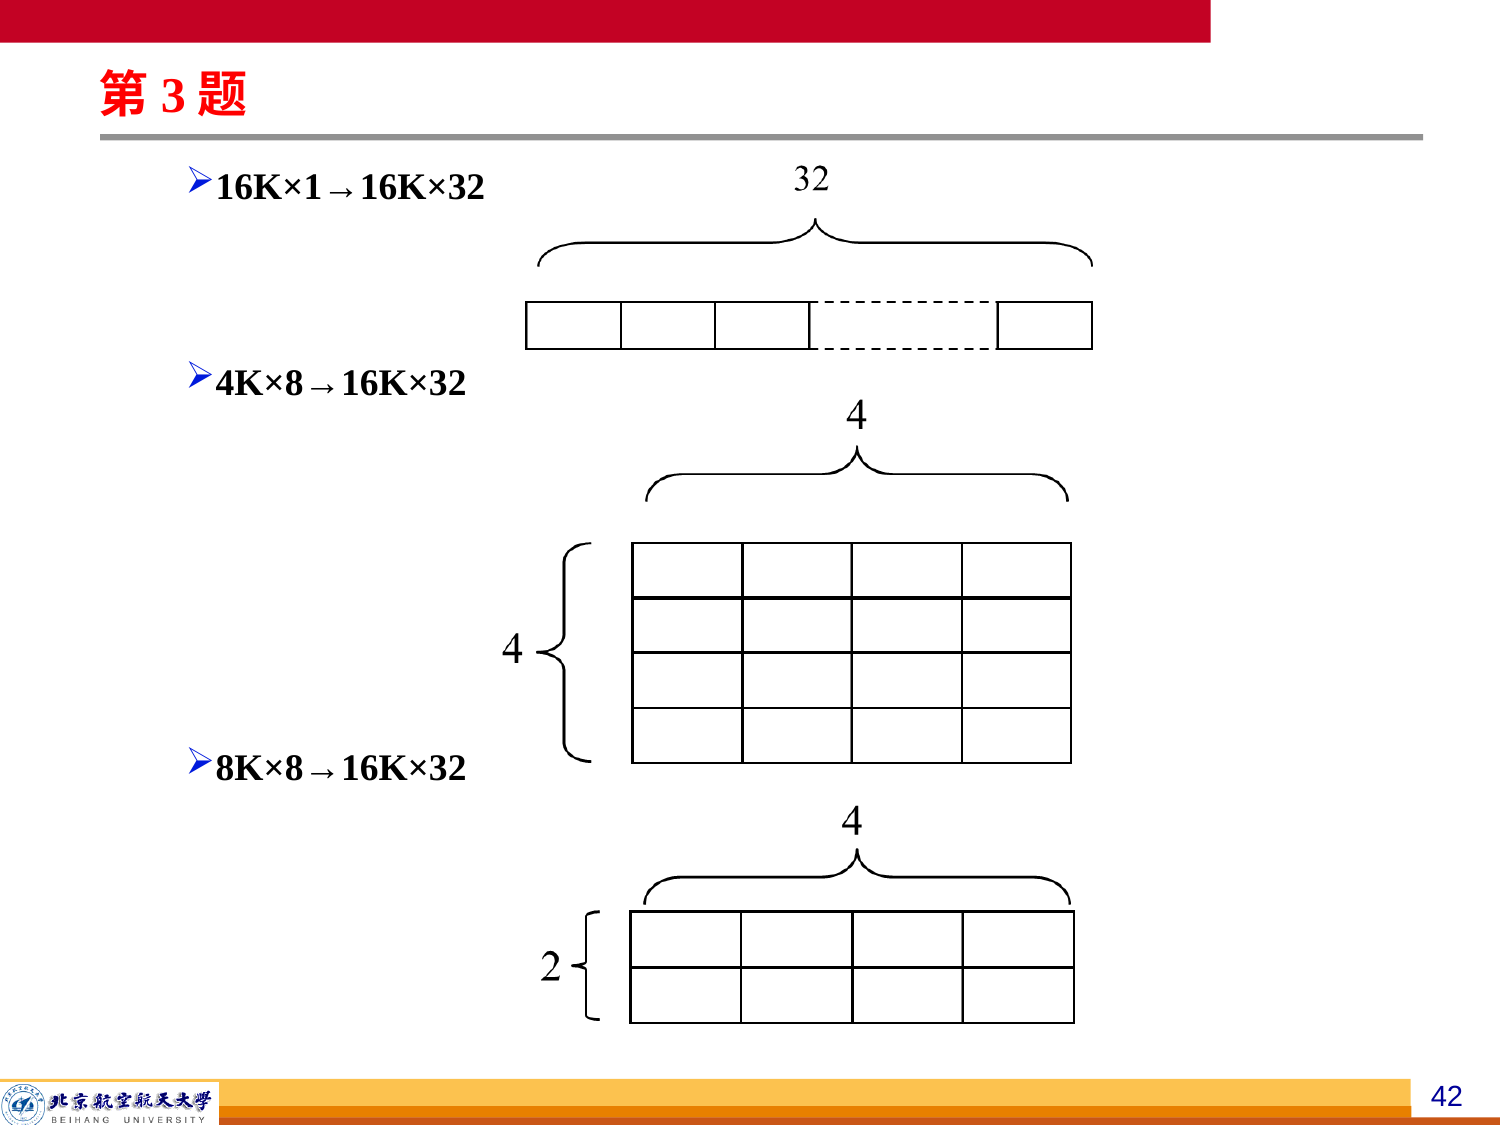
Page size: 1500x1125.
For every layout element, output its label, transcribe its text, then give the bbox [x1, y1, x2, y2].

picture [474, 374, 1072, 764]
title 第3题 [88, 66, 951, 128]
picture [525, 144, 1093, 351]
picture [513, 779, 1075, 1024]
picture [0, 1082, 219, 1125]
list 16K×1→16K×32 4K×8→16K×32 8K×8→16K×32 [112, 148, 1400, 867]
